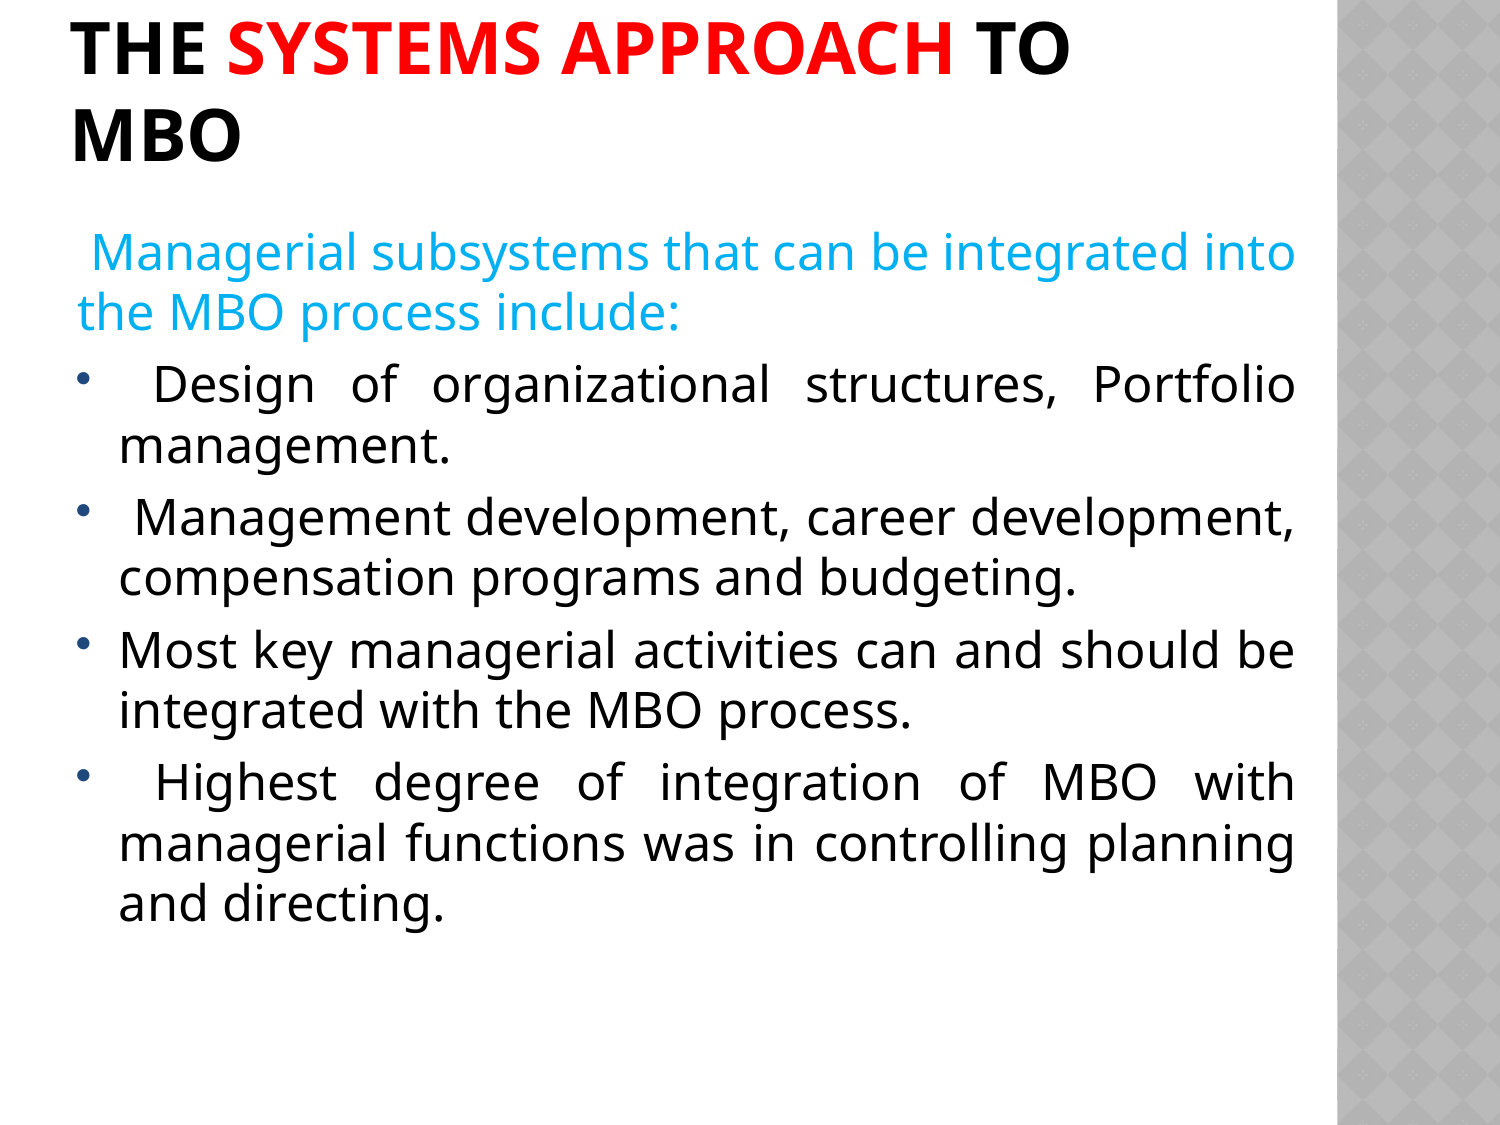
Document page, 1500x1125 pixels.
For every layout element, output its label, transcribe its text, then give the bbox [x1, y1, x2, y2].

list Managerial subsystems that can be integrated into the MBO process include: Design of organizational structures, Portfolio management. Management development, career development, compensation programs and budgeting. Most key managerial activities can and should be integrated with the MBO process. Highest degree of integration of MBO with managerial functions was in controlling planning and directing. [62, 212, 1313, 1008]
title The systems Approach to MBO [62, 1, 1250, 177]
